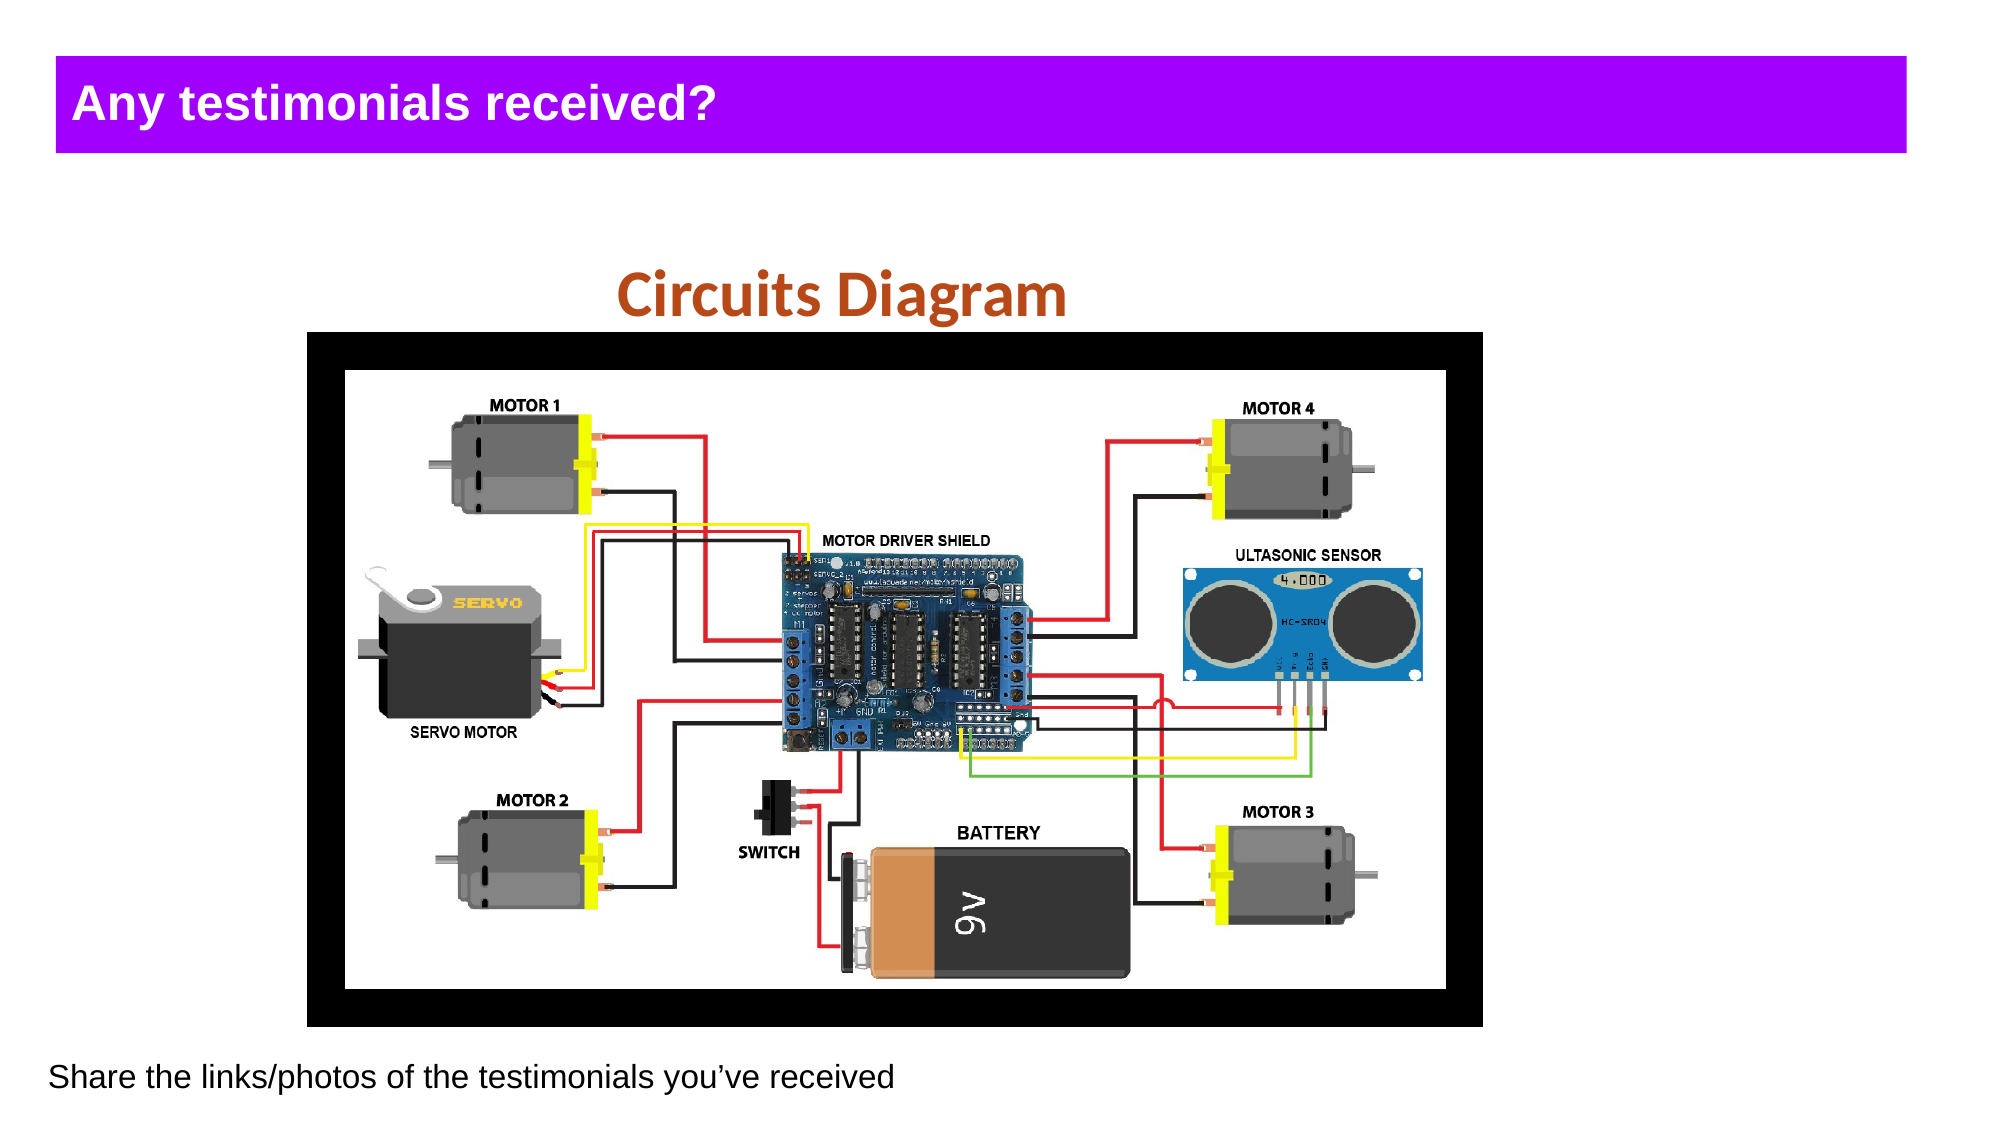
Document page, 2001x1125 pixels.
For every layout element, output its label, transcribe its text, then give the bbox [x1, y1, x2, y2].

text_box Share the links/photos of the testimonials you’ve received [33, 1047, 1504, 1103]
picture [344, 369, 1446, 990]
title Any testimonials received? [55, 56, 1907, 154]
text_box Circuits Diagram [602, 235, 1188, 332]
